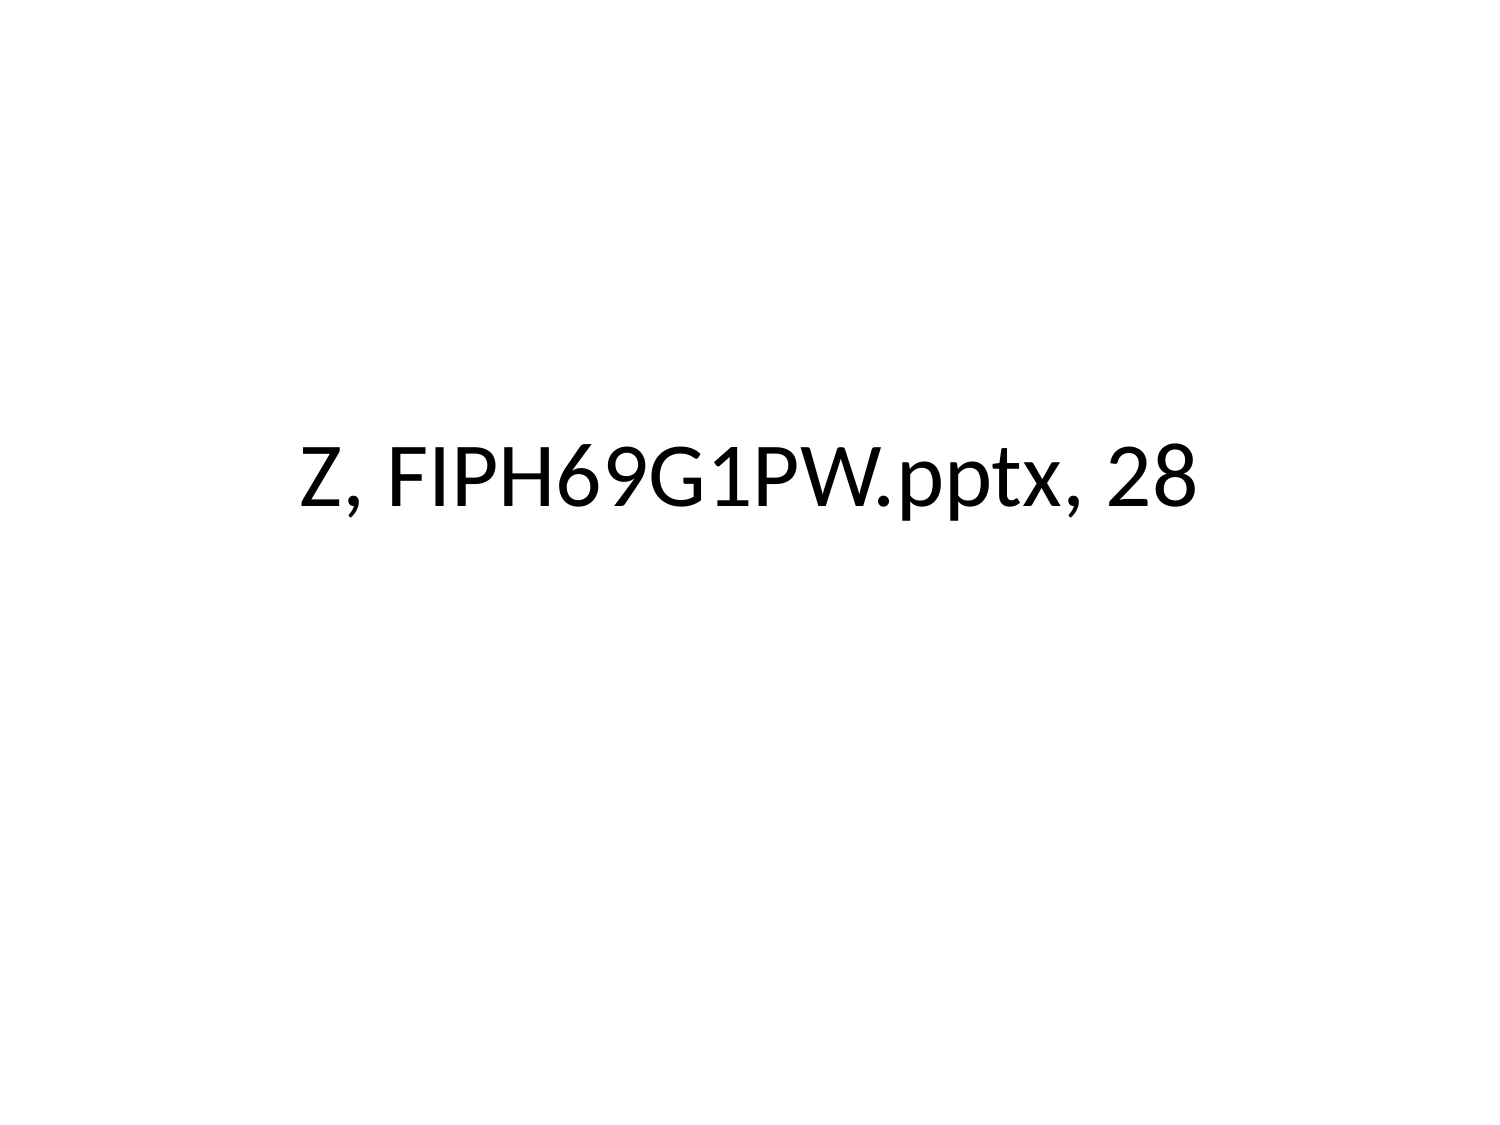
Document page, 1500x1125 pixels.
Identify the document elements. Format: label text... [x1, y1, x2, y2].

title Z, FIPH69G1PW.pptx, 28 [112, 349, 1388, 591]
